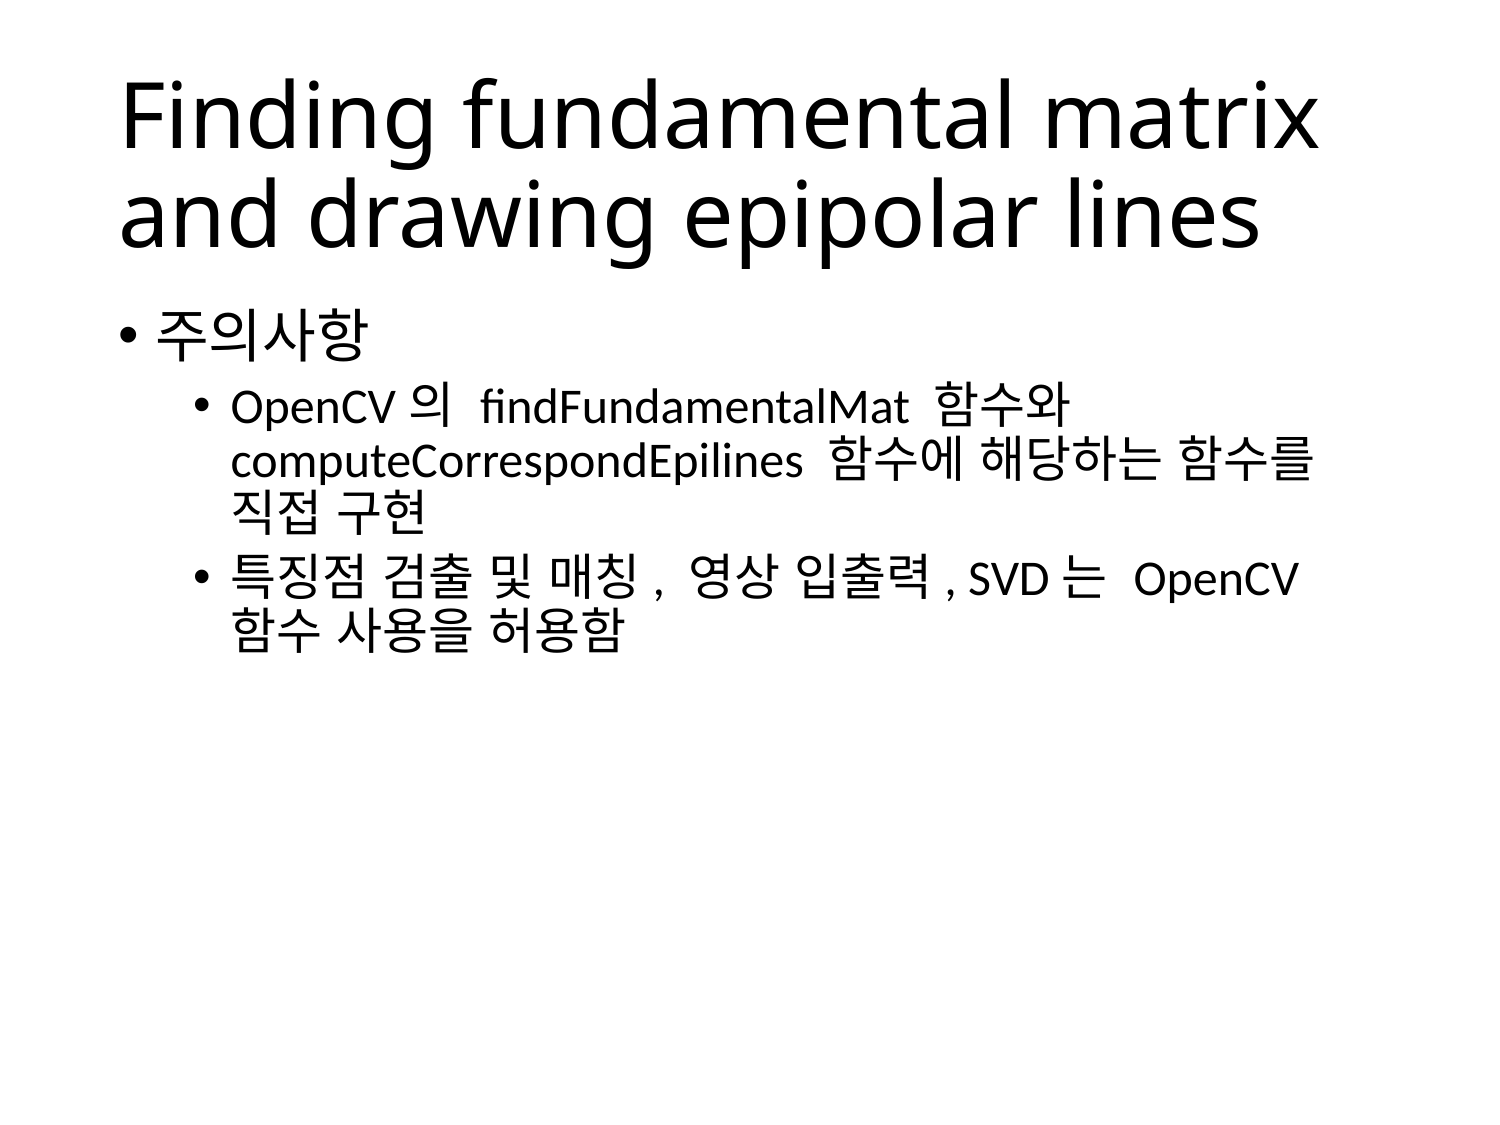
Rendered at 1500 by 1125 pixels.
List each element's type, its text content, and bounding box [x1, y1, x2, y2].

list 주의사항 OpenCV의 findFundamentalMat 함수와 computeCorrespondEpilines 함수에 해당하는 함수를 직접 구현 특징점 검출 및 매칭, 영상 입출력, SVD는 OpenCV 함수 사용을 허용함 [103, 299, 1397, 1014]
title Finding fundamental matrix and drawing epipolar lines [103, 59, 1397, 278]
